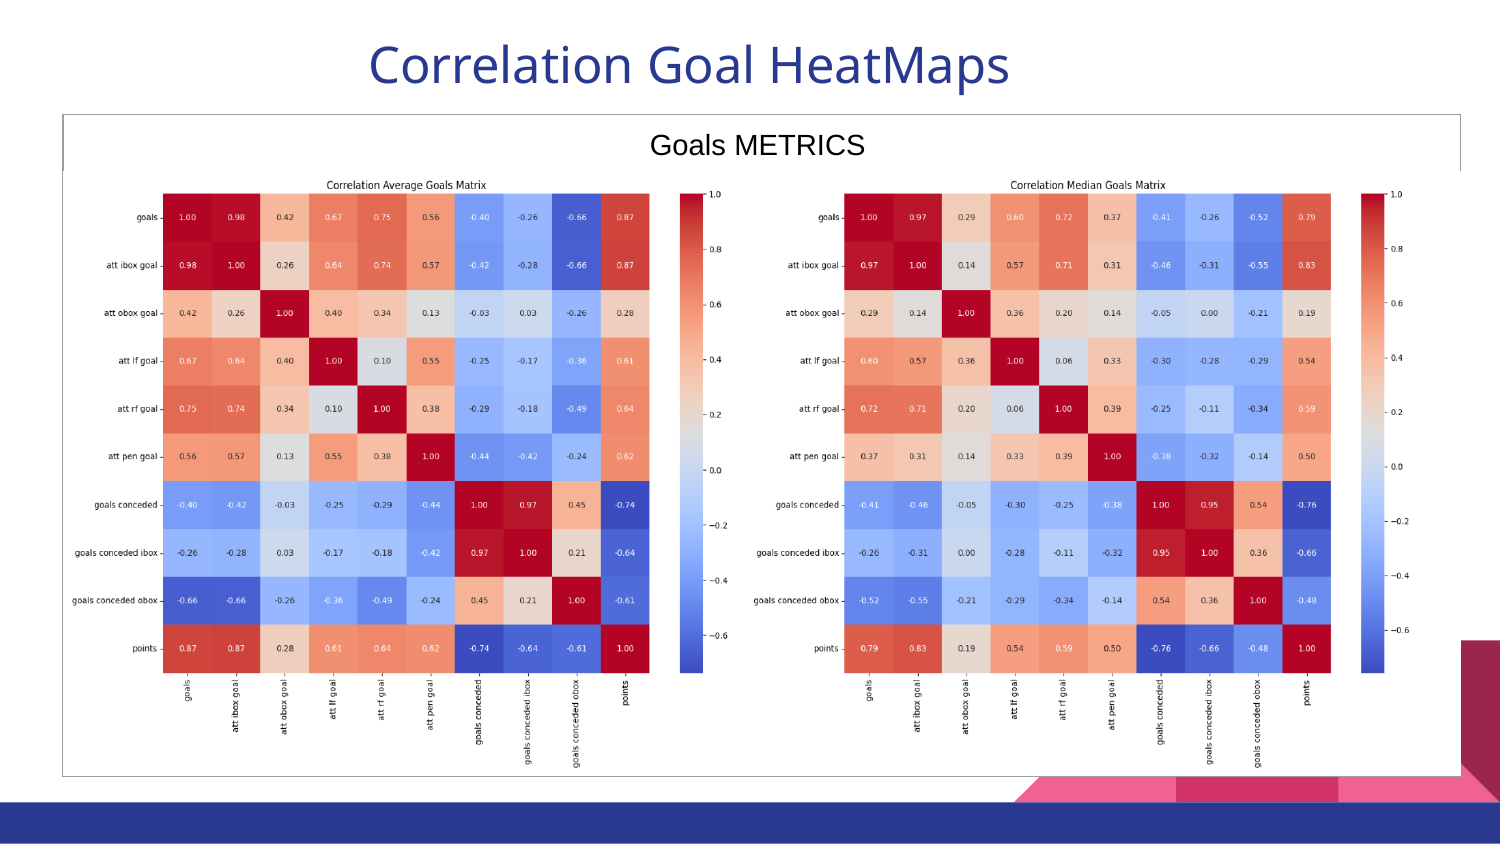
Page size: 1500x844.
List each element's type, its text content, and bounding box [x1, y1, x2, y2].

table_header Goals METRICS [64, 115, 1460, 170]
title Correlation Goal HeatMaps [33, 14, 1432, 115]
picture [62, 170, 1461, 777]
